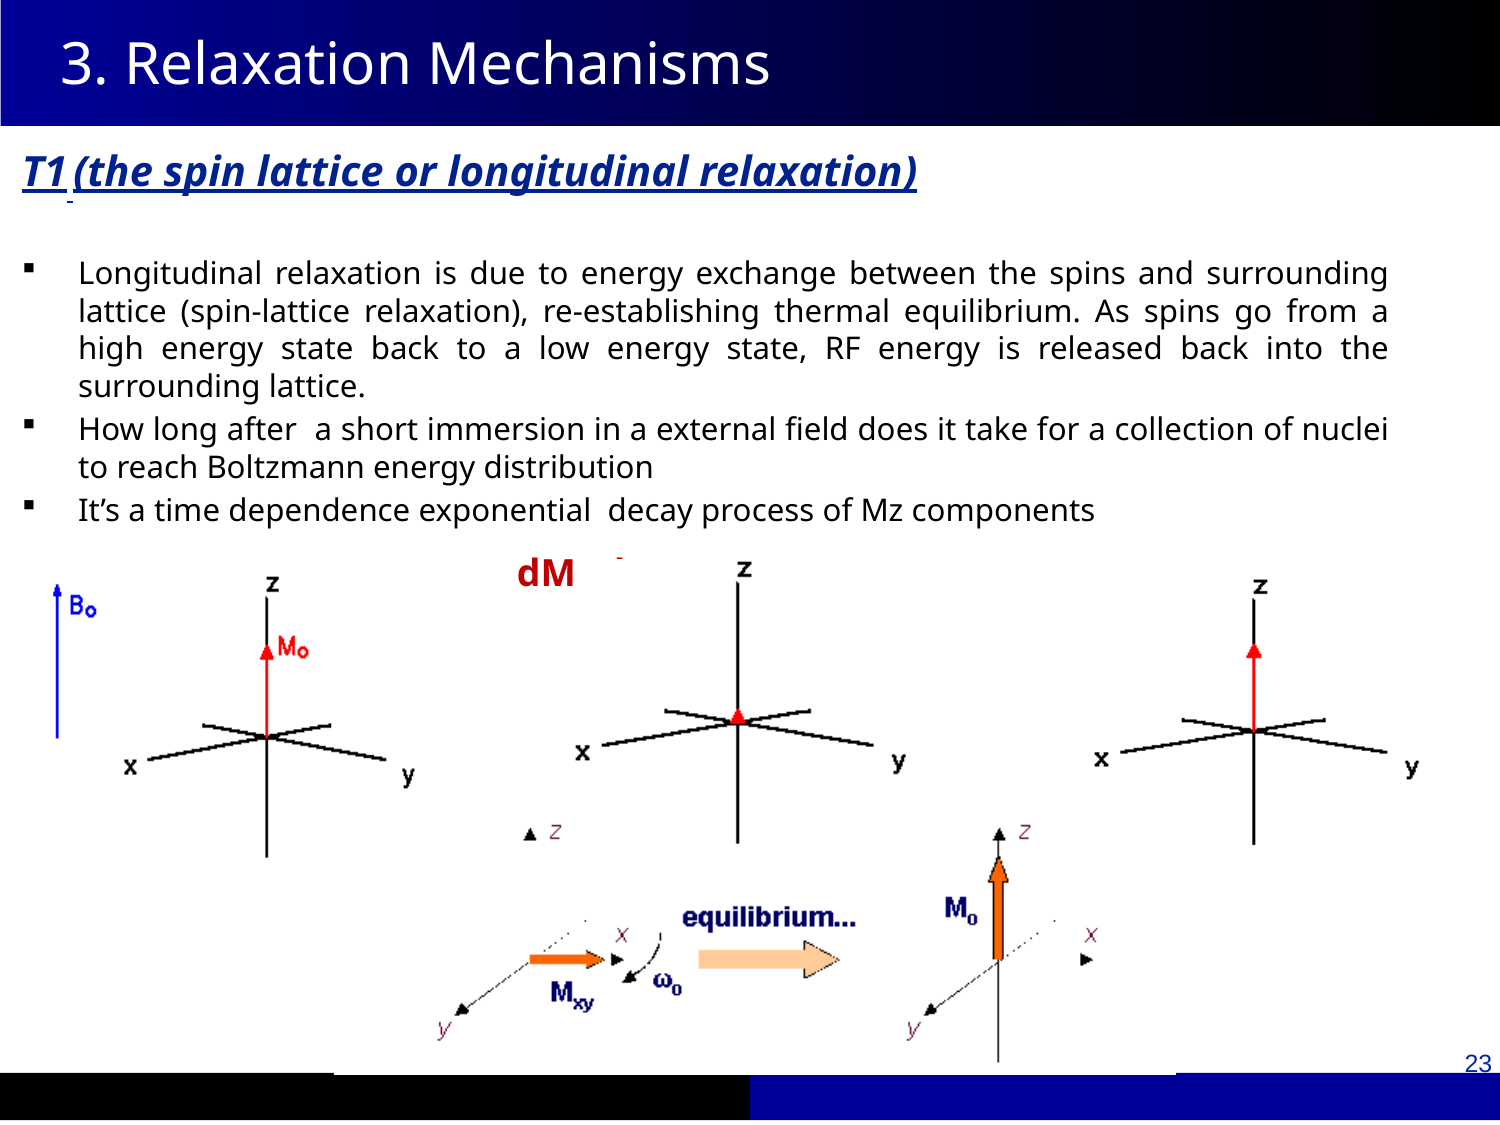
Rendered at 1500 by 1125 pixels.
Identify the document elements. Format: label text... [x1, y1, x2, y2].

text_box T1 (the spin lattice or longitudinal relaxation) Longitudinal relaxation is due to energy exchange between the spins and surrounding lattice (spin-lattice relaxation), re-establishing thermal equilibrium. As spins go from a high energy state back to a low energy state, RF energy is released back into the surrounding lattice. How long after a short immersion in a external field does it take for a collection of nuclei to reach Boltzmann energy distribution It’s a time dependence exponential decay process of Mz components dMz/dt=-(Mz-Mz,eq)/T1 [14, 137, 1399, 610]
picture [47, 559, 1422, 1075]
text_box 3. Relaxation Mechanisms [53, 19, 855, 105]
slide_number 23 [1454, 1040, 1500, 1085]
